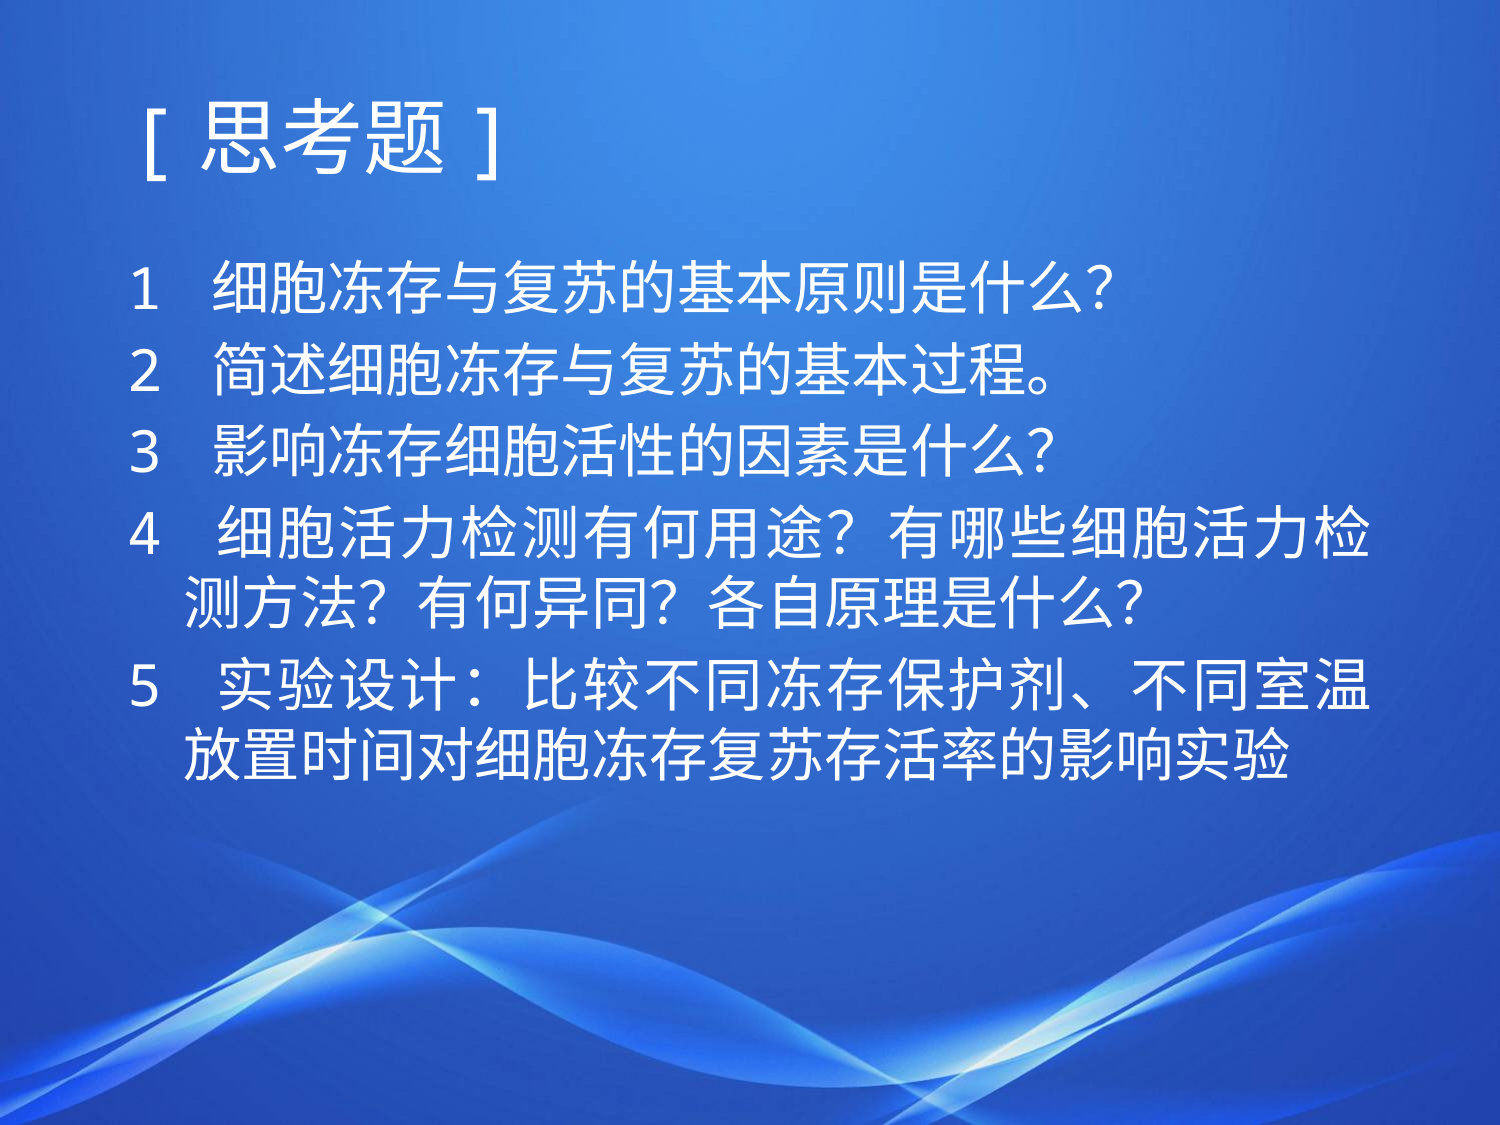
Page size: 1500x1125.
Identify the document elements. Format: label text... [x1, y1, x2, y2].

title [思考题] [112, 34, 1388, 238]
list 1 细胞冻存与复苏的基本原则是什么？ 2 简述细胞冻存与复苏的基本过程。 3 影响冻存细胞活性的因素是什么？ 4 细胞活力检测有何用途？有哪些细胞活力检测方法？有何异同？各自原理是什么？ 5 实验设计：比较不同冻存保护剂、不同室温放置时间对细胞冻存复苏存活率的影响实验 [112, 243, 1388, 919]
picture [0, 0, 1500, 1125]
